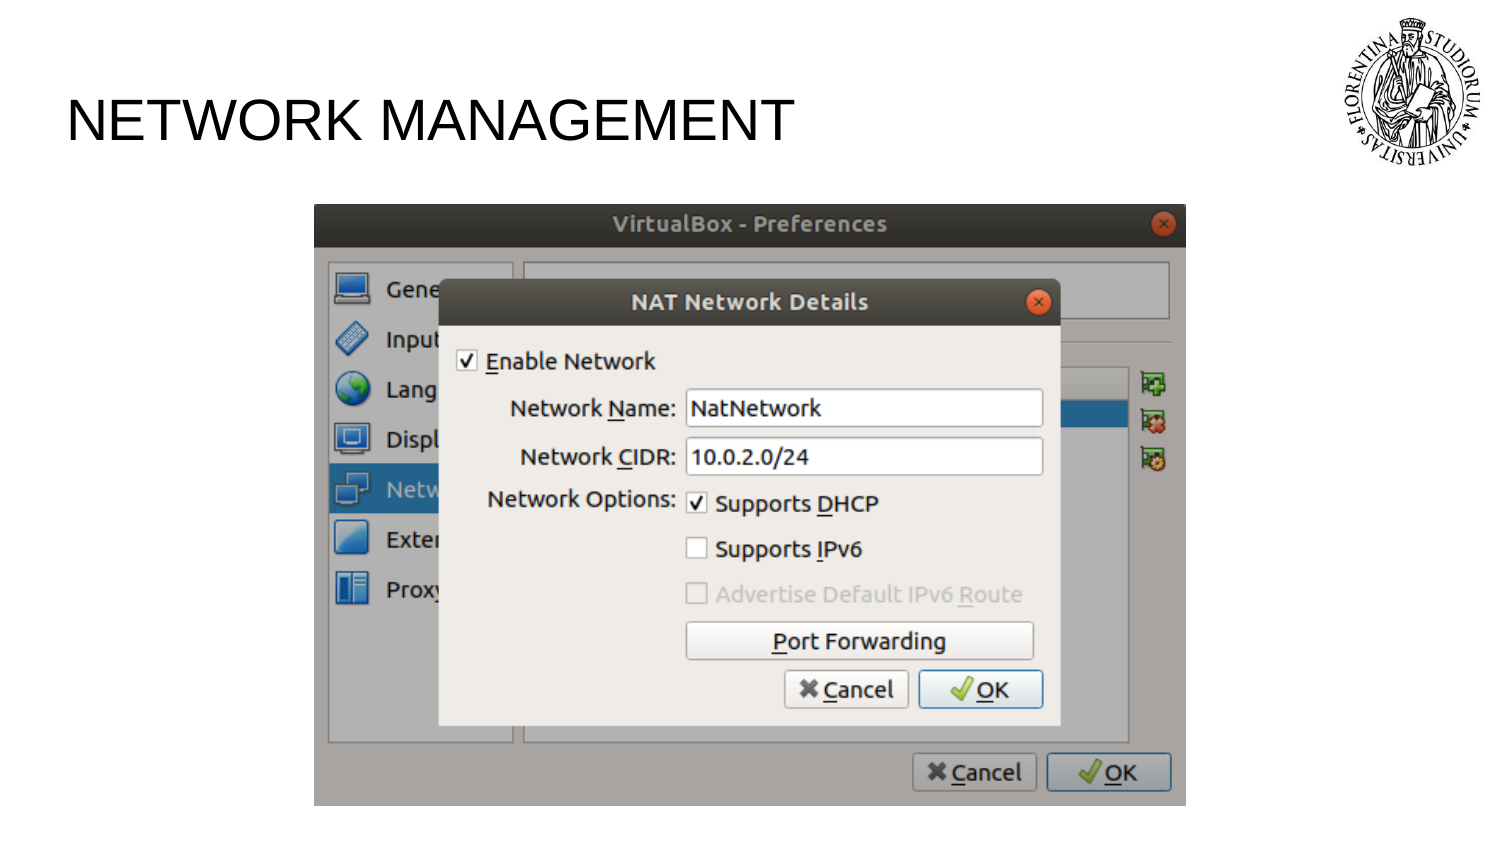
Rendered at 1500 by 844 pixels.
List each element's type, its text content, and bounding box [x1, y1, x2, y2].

picture [1338, 11, 1485, 169]
title NETWORK MANAGEMENT [51, 72, 1333, 167]
picture [313, 203, 1187, 806]
